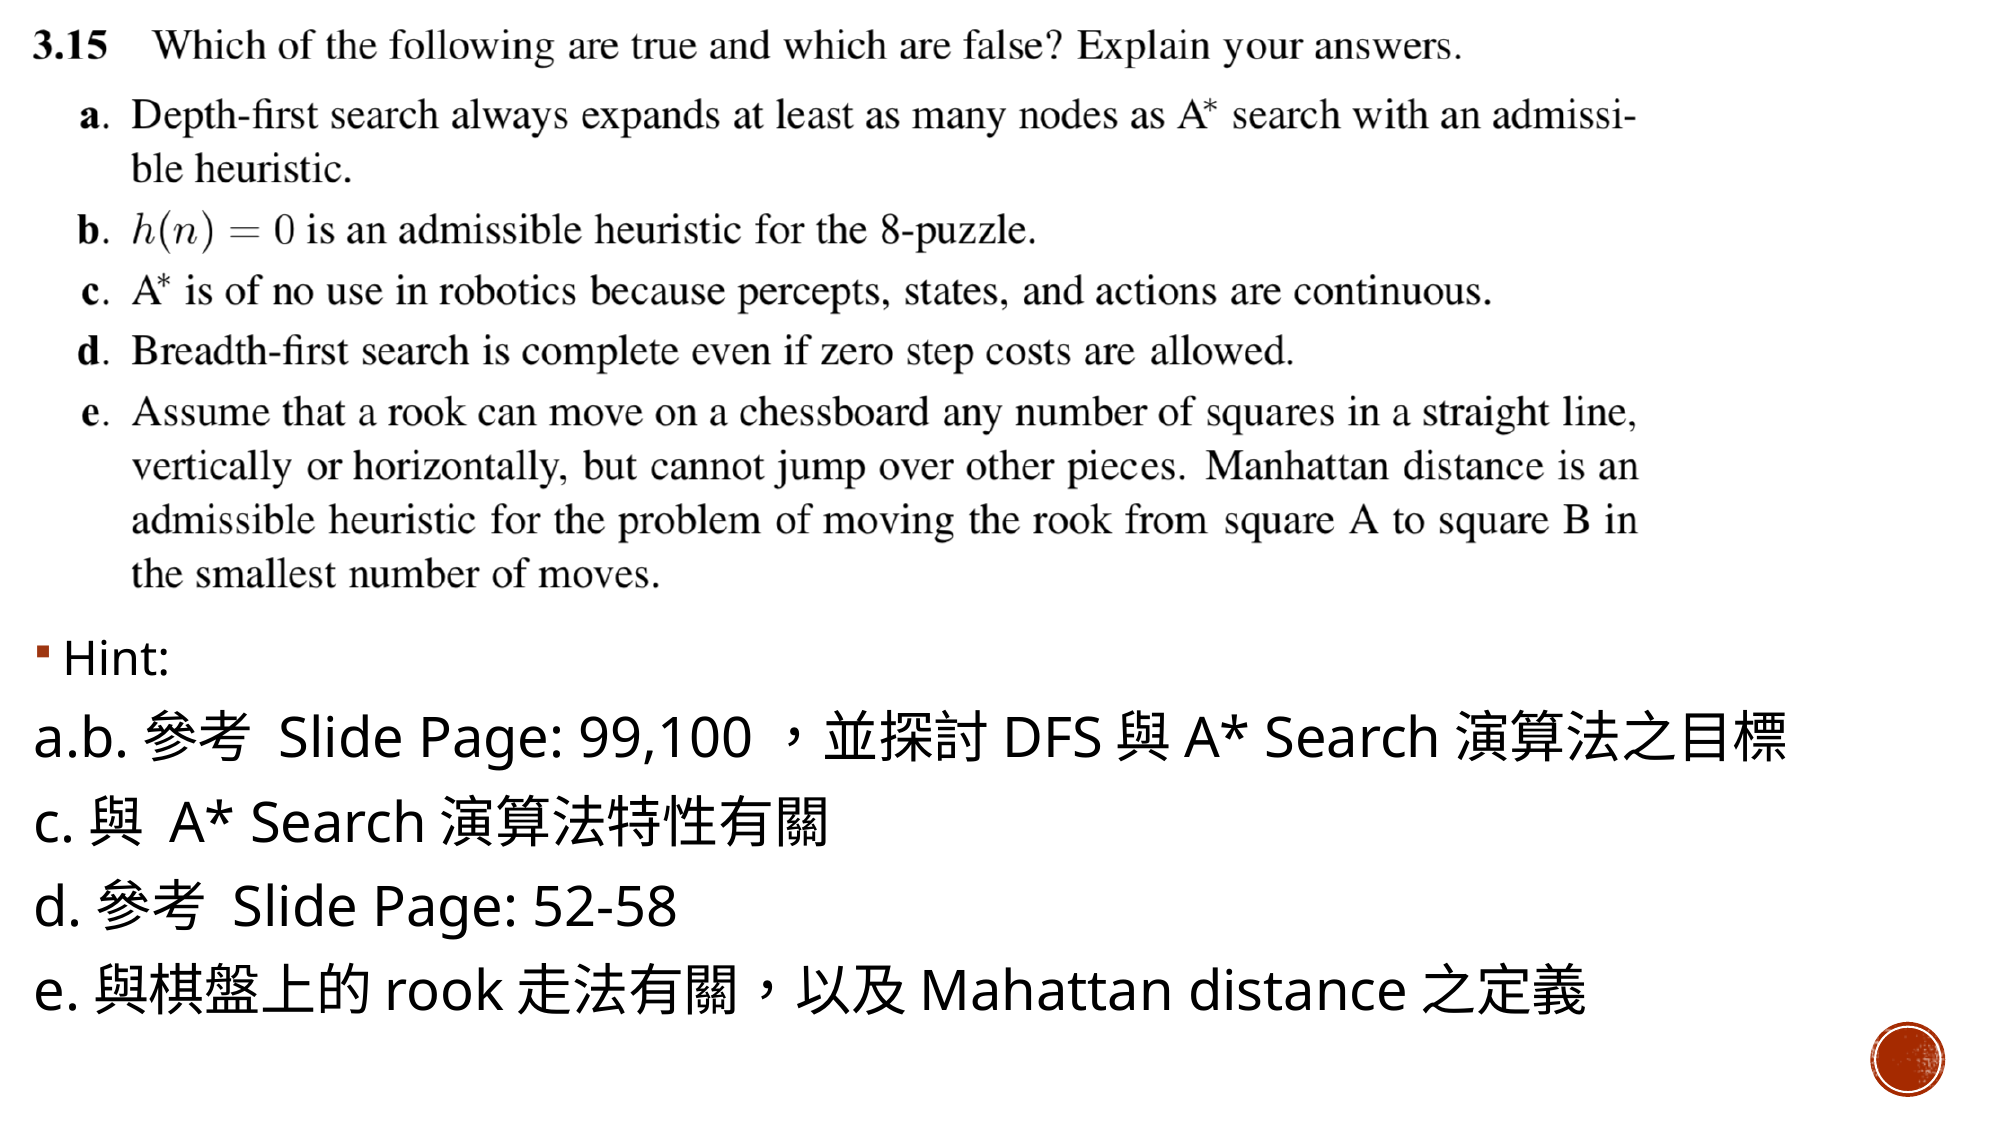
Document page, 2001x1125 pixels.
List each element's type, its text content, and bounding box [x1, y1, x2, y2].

picture [19, 14, 1669, 608]
list Hint: a.b.參考 Slide Page: 99,100，並探討DFS與A* Search演算法之目標 c.與 A* Search演算法特性有關 d.參考 Slide Page: 52-58 e.與棋盤上的rook走法有關，以及Mahattan distance之定義 [18, 14, 1826, 1092]
